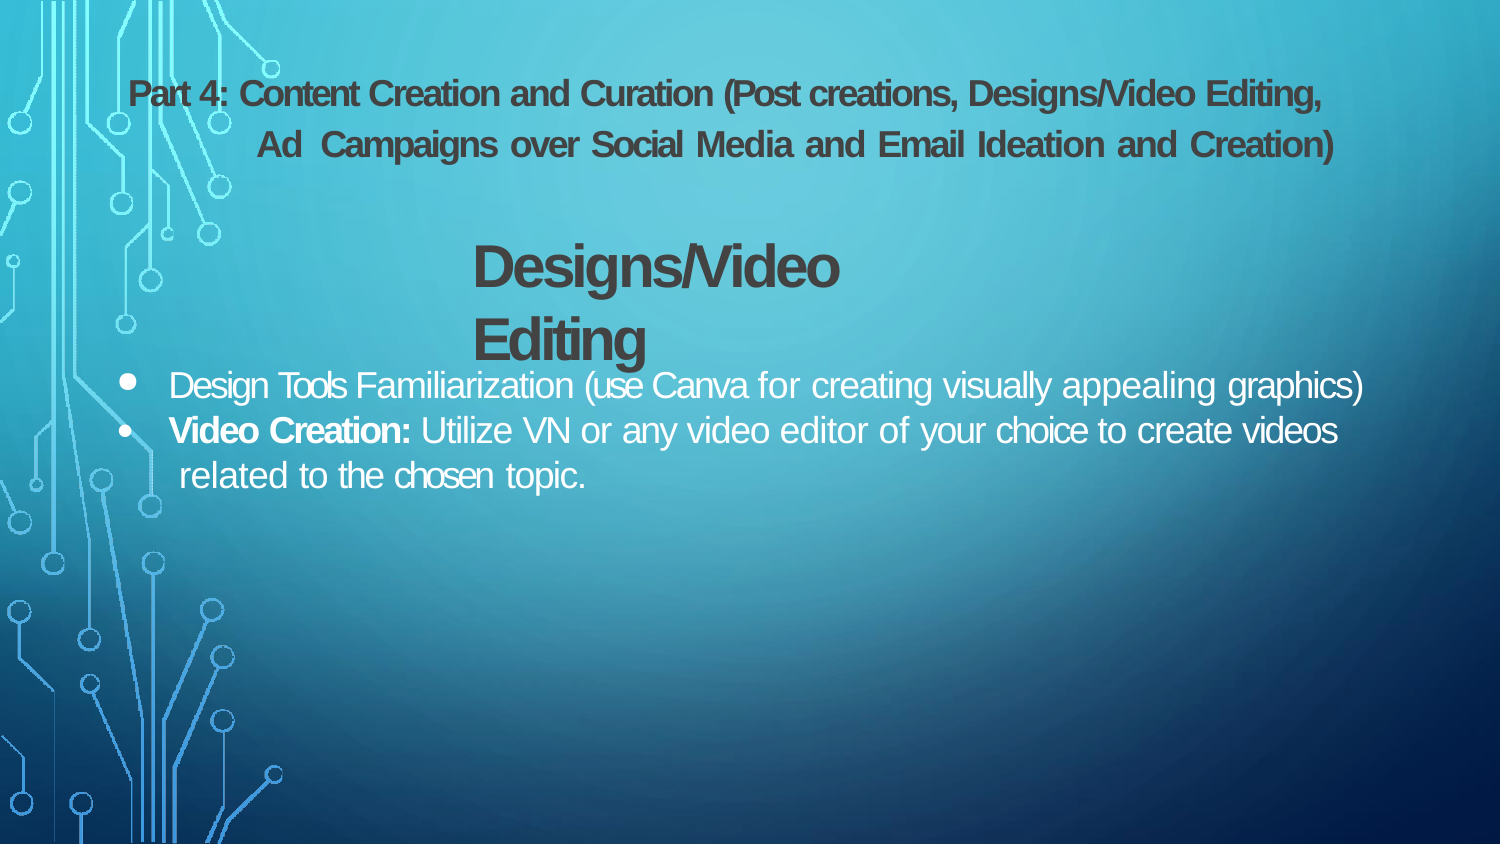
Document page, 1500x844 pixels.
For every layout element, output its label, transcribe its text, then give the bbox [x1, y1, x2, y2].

text_box Part 4: Content Creation and Curation (Post creations, Designs/Video Editing, Ad Campaigns over Social Media and Email Ideation and Creation) [125, 60, 1374, 166]
text_box Design Tools Familiarization (use Canva for creating visually appealing graphics) Video Creation: Utilize VN or any video editor of your choice to create videos related to the chosen topic. [114, 359, 1373, 497]
text_box Designs/Video Editing [470, 225, 1030, 373]
picture [0, 0, 1500, 844]
